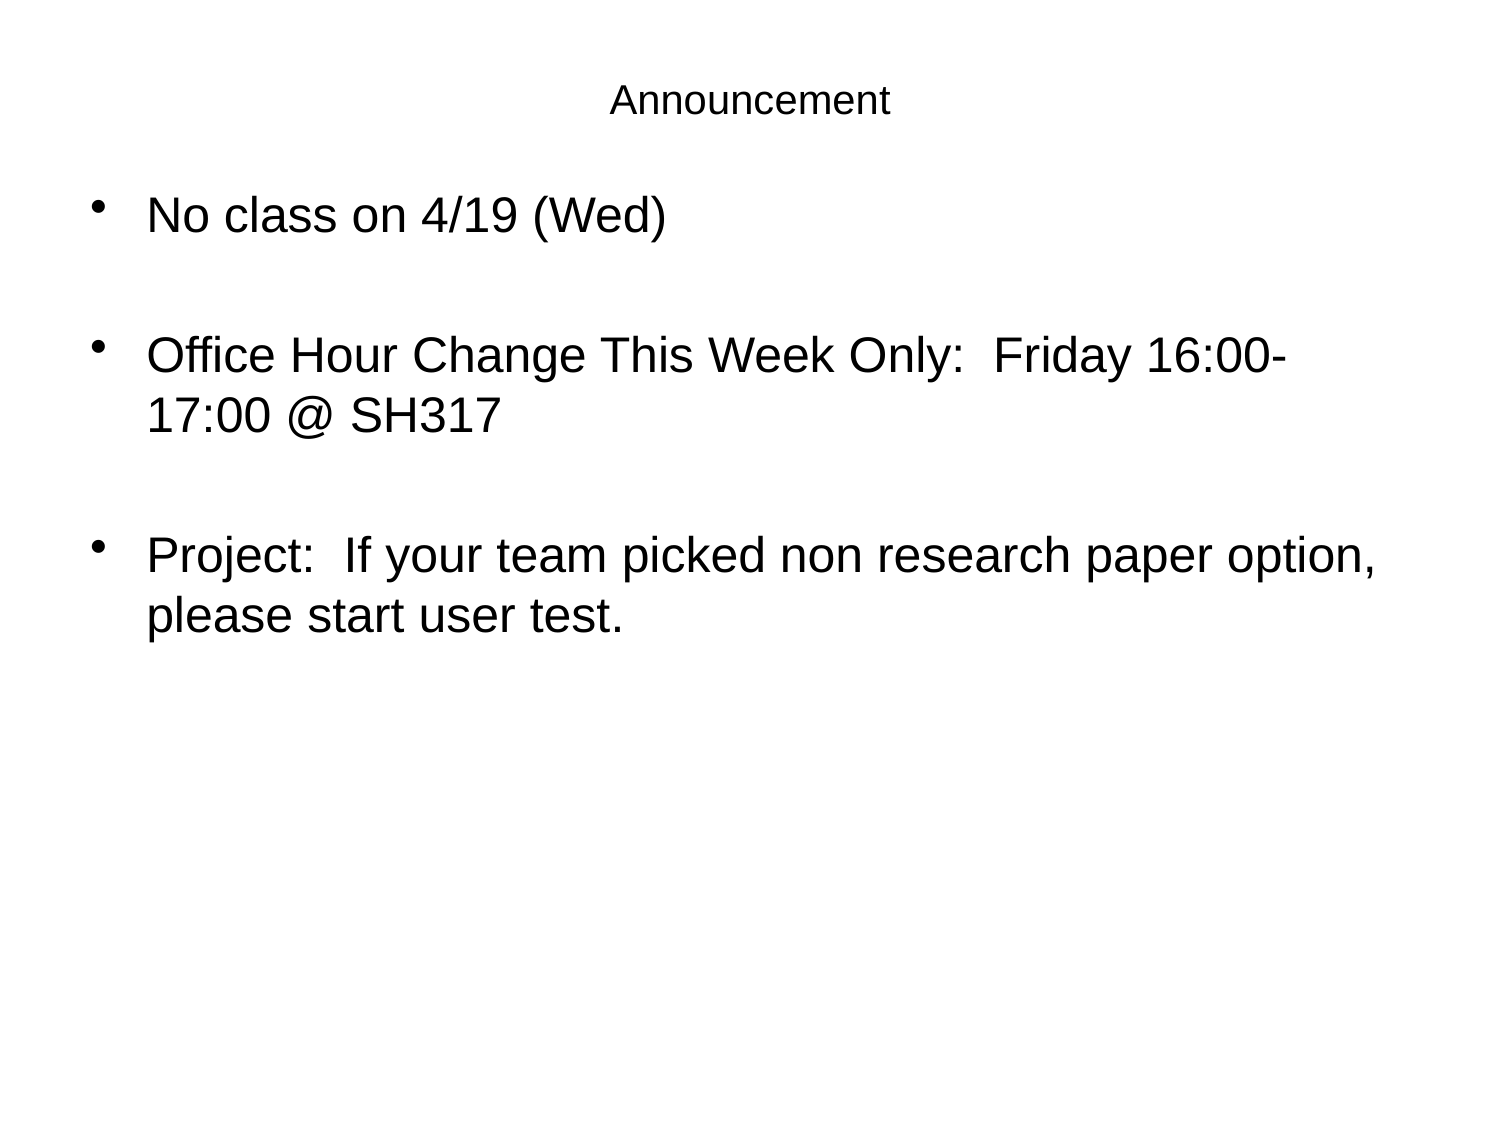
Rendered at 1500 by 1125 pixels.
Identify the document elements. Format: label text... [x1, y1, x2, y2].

list No class on 4/19 (Wed) Office Hour Change This Week Only: Friday 16:00-17:00 @ SH317 Project: If your team picked non research paper option, please start user test. [75, 174, 1425, 1005]
title Announcement [75, 45, 1425, 150]
